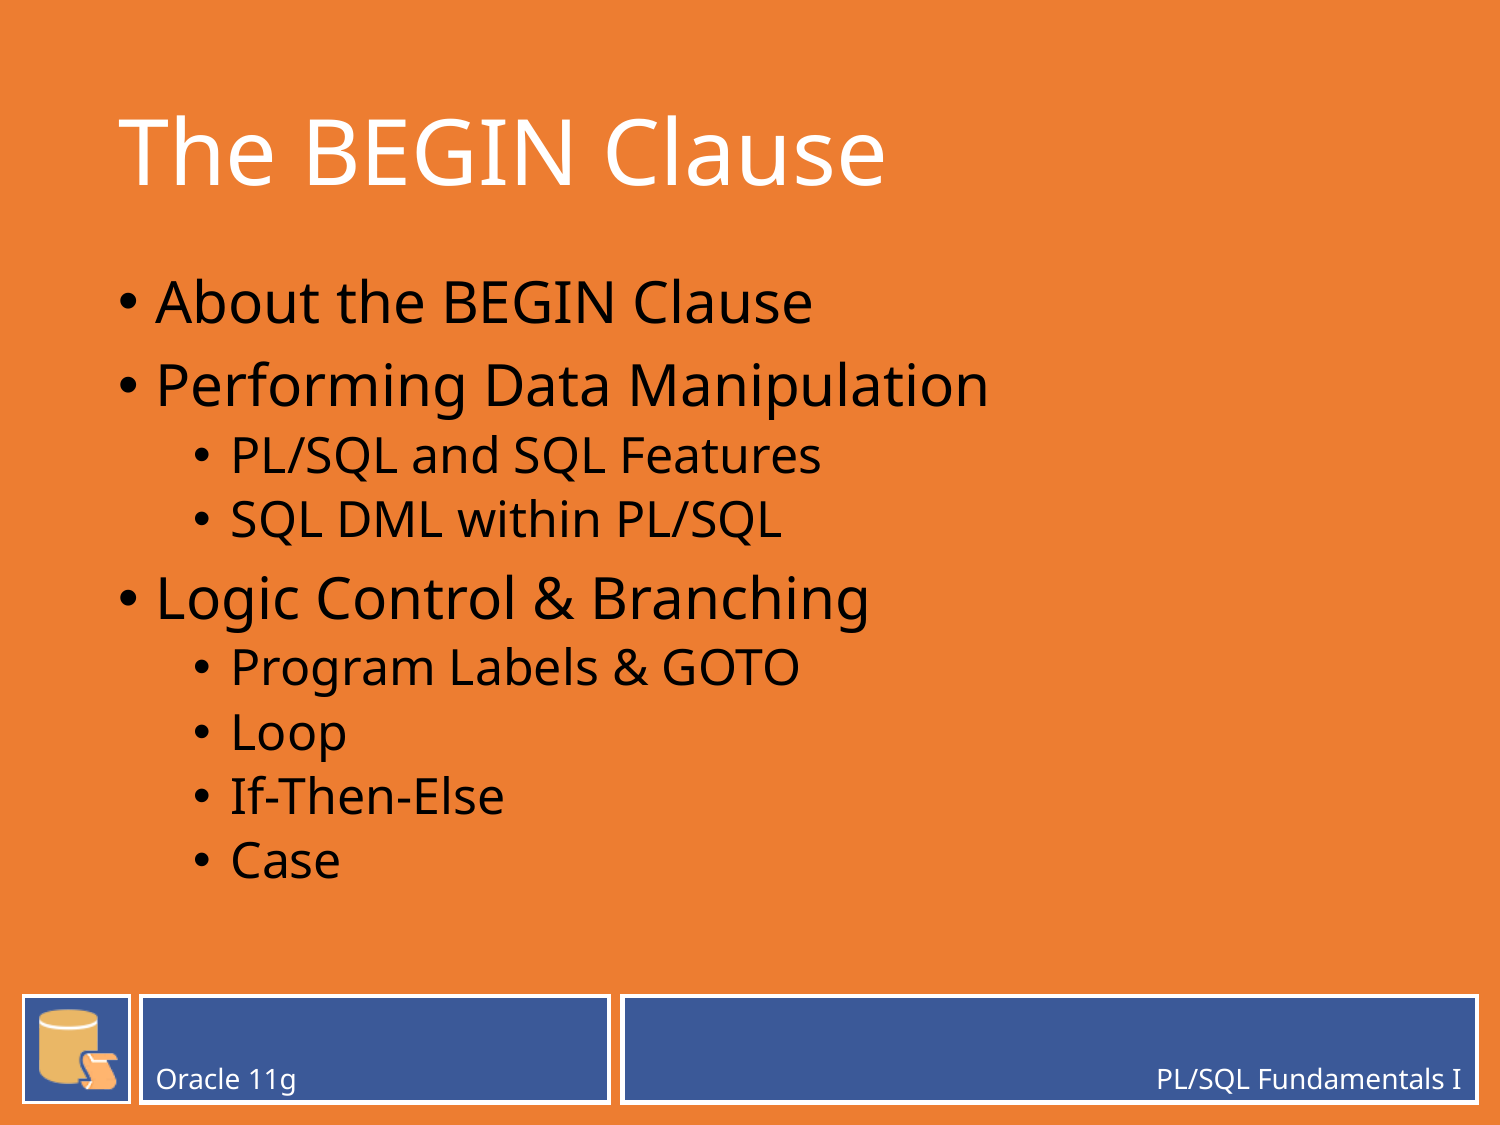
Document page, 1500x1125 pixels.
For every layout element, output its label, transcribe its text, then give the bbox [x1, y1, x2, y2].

picture [34, 1007, 119, 1092]
title The BEGIN Clause [103, 59, 1397, 252]
list About the BEGIN Clause Performing Data Manipulation PL/SQL and SQL Features SQL DML within PL/SQL Logic Control & Branching Program Labels & GOTO Loop If-Then-Else Case [103, 265, 1397, 990]
